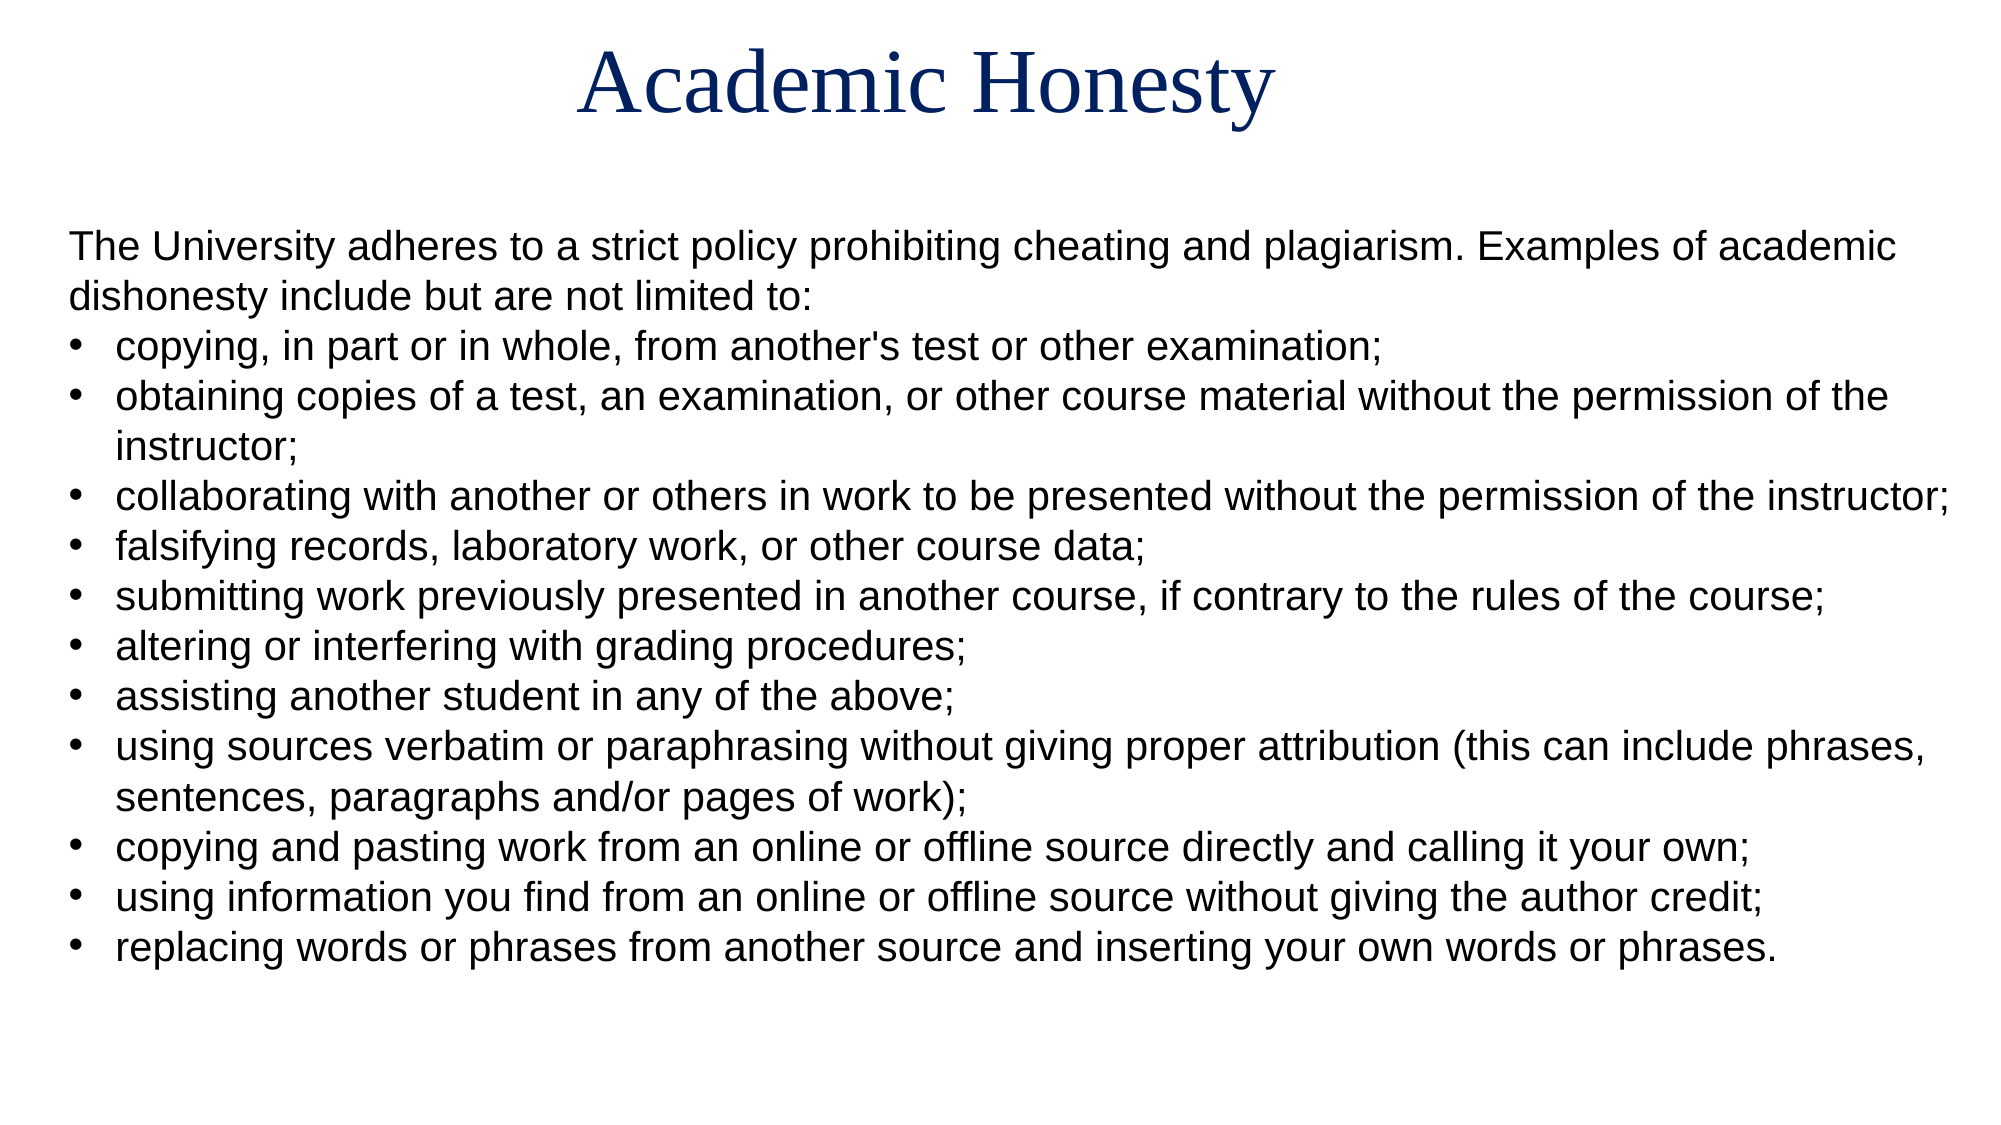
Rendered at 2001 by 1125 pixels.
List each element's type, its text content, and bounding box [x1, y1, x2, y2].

text_box Academic Honesty [0, 13, 1901, 139]
text_box The University adheres to a strict policy prohibiting cheating and plagiarism. Examples of academic dishonesty include but are not limited to: copying, in part or in whole, from another's test or other examination; obtaining copies of a test, an examination, or other course material without the permission of the instructor; collaborating with another or others in work to be presented without the permission of the instructor; falsifying records, laboratory work, or other course data; submitting work previously presented in another course, if contrary to the rules of the course; altering or interfering with grading procedures; assisting another student in any of the above; using sources verbatim or paraphrasing without giving proper attribution (this can include phrases, sentences, paragraphs and/or pages of work); copying and pasting work from an online or offline source directly and calling it your own; using information you find from an online or offline source without giving the author credit; replacing words or phrases from another source and inserting your own words or phrases. [53, 211, 2000, 977]
